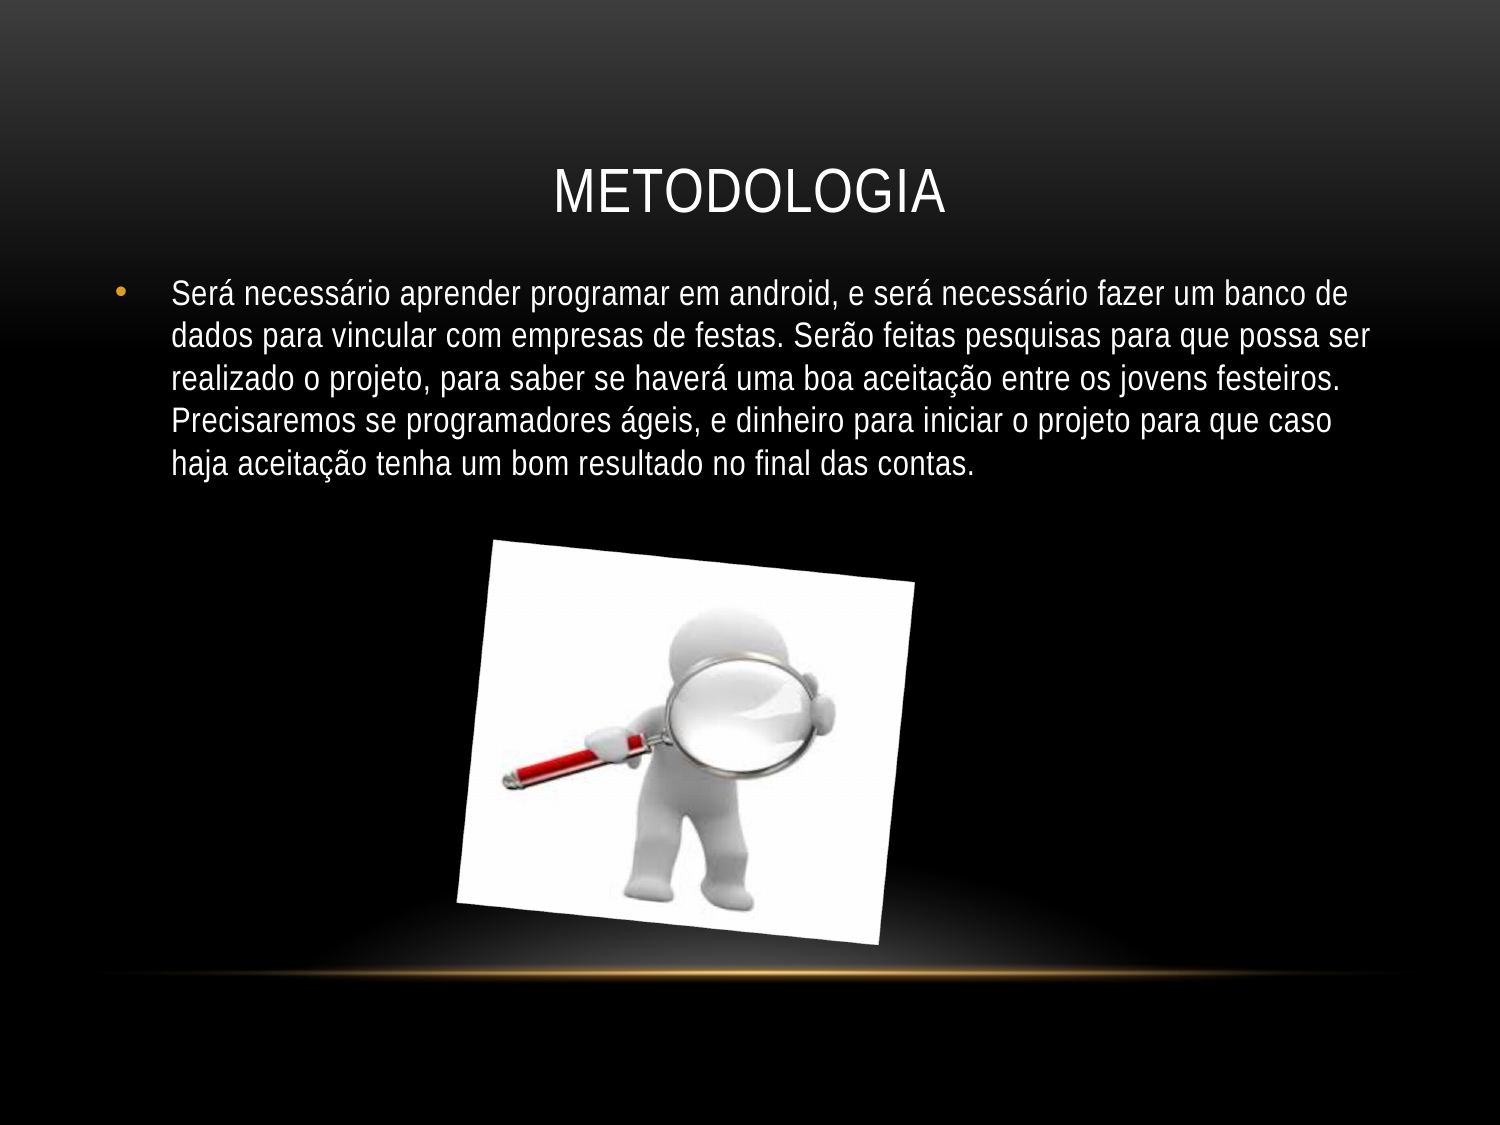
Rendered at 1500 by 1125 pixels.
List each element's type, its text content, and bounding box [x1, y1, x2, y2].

picture [0, 0, 1500, 1125]
list Será necessário aprender programar em android, e será necessário fazer um banco de dados para vincular com empresas de festas. Serão feitas pesquisas para que possa ser realizado o projeto, para saber se haverá uma boa aceitação entre os jovens festeiros. Precisaremos se programadores ágeis, e dinheiro para iniciar o projeto para que caso haja aceitação tenha um bom resultado no final das contas. [99, 262, 1400, 938]
title metodologia [99, 45, 1400, 233]
